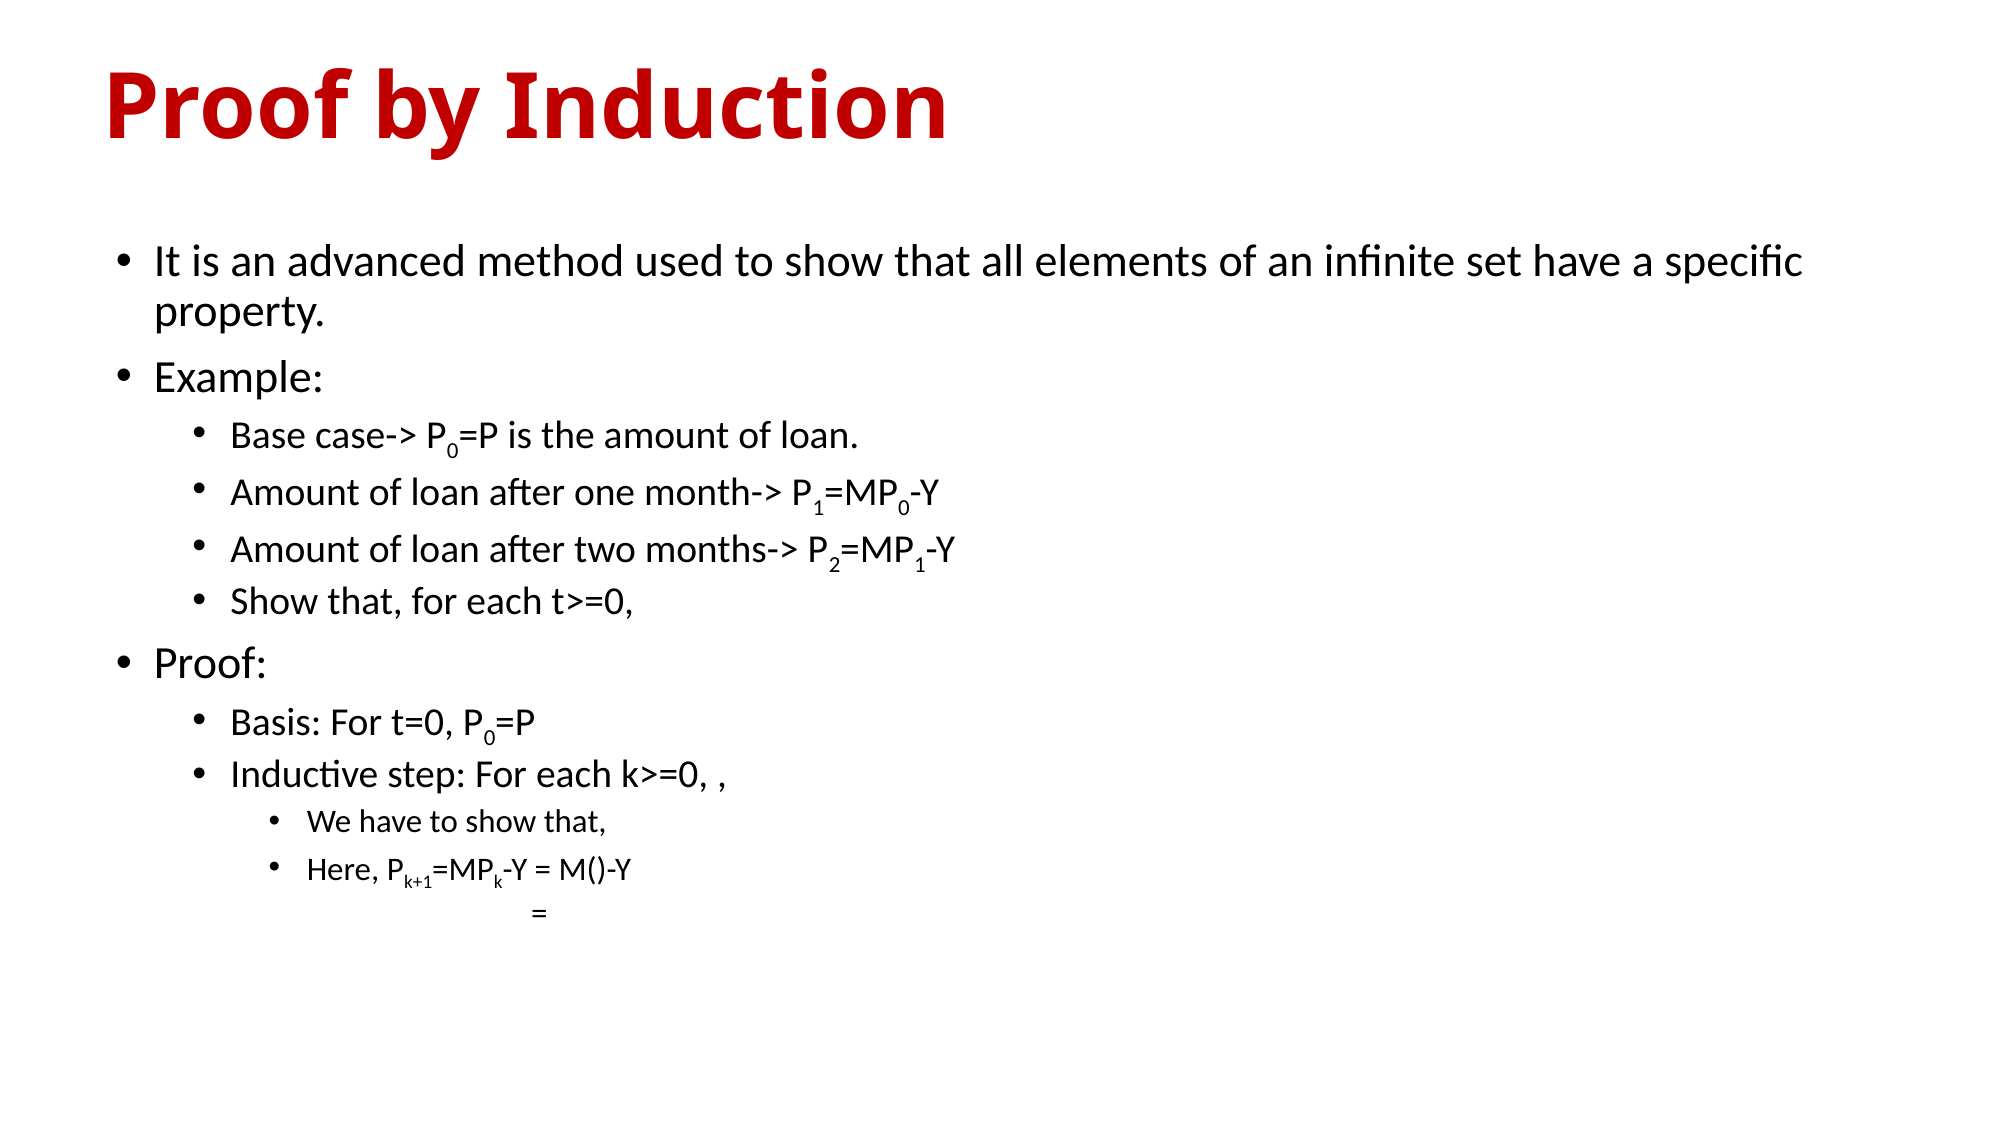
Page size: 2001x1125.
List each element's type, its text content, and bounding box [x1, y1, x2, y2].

title Proof by Induction [87, 0, 1813, 218]
